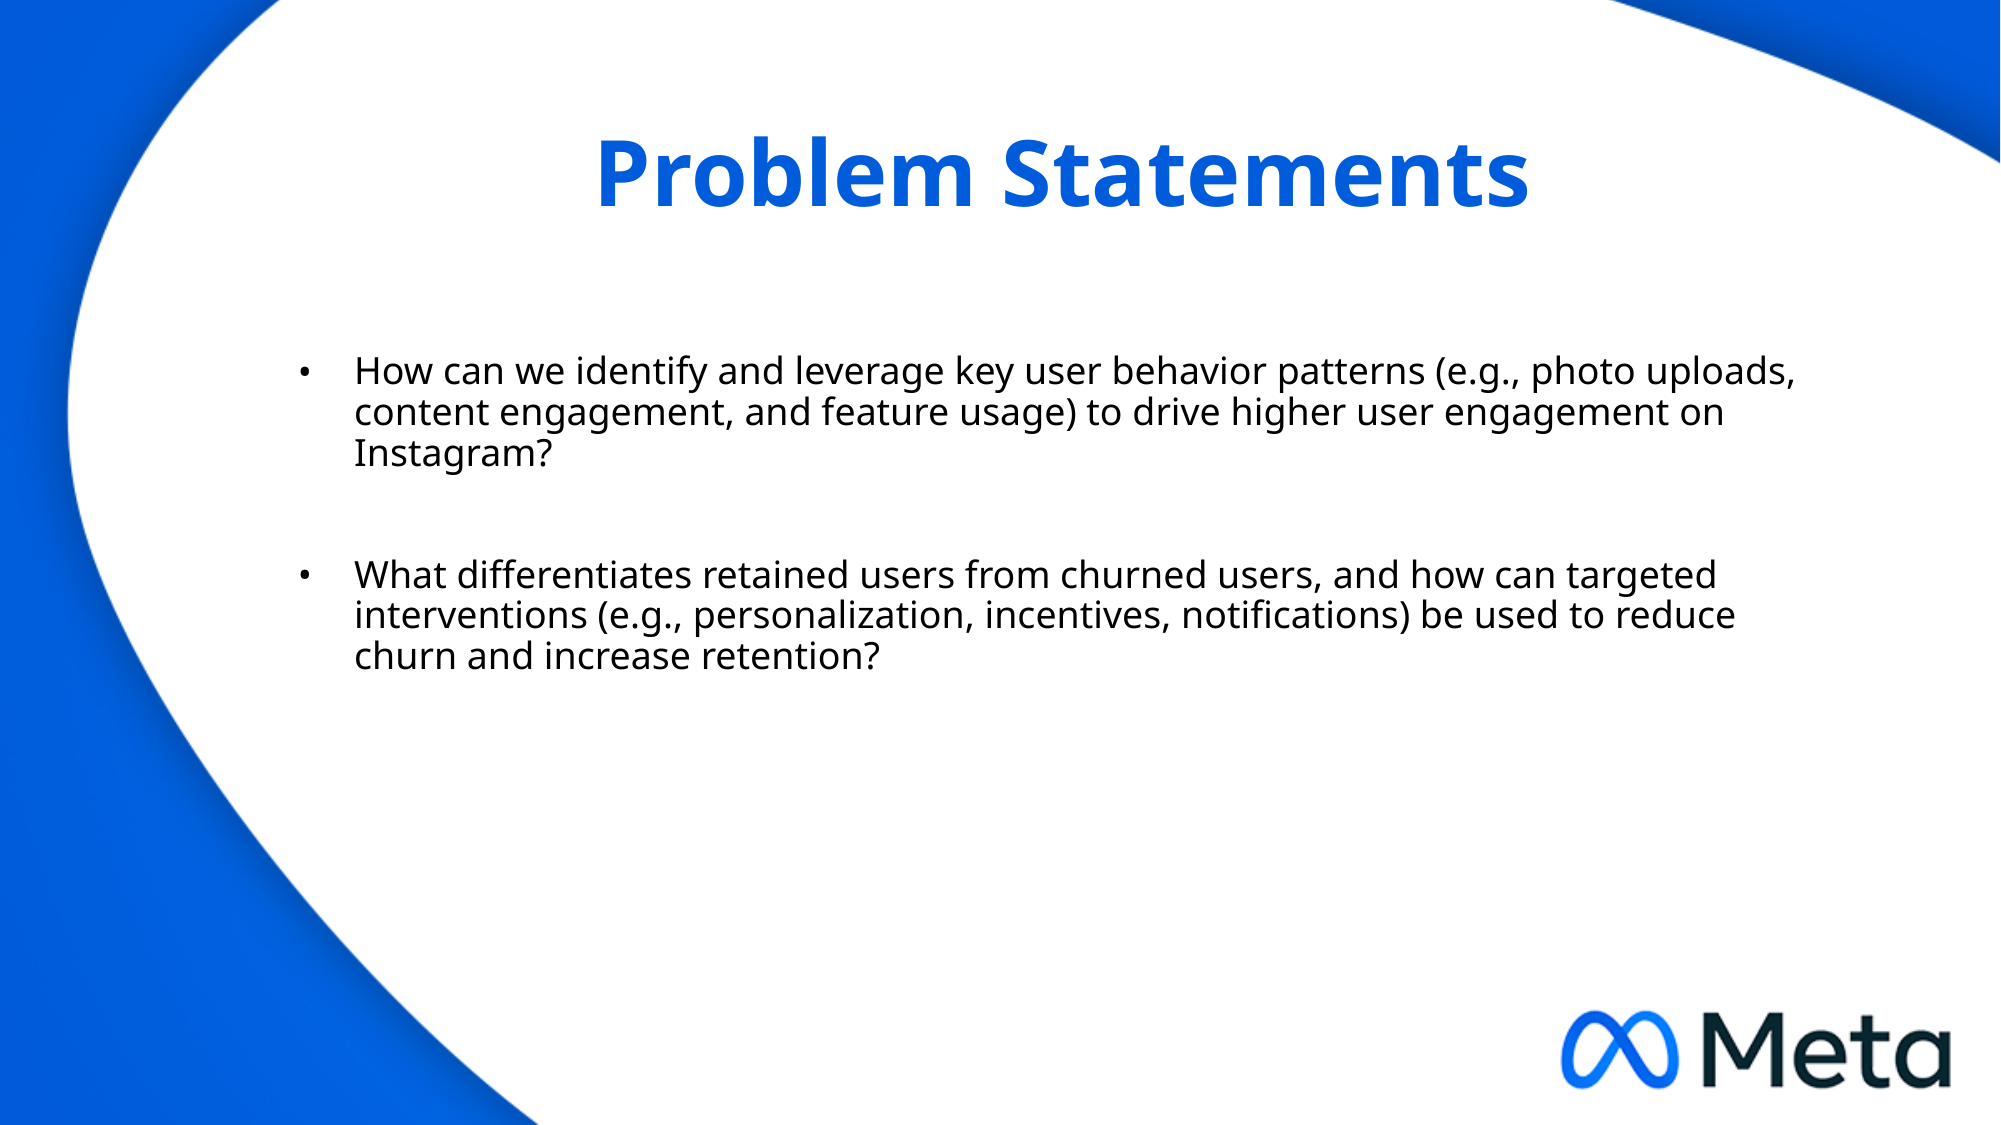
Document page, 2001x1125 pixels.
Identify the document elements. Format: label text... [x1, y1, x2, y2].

title Problem Statements [203, 68, 1923, 286]
list How can we identify and leverage key user behavior patterns (e.g., photo uploads, content engagement, and feature usage) to drive higher user engagement on Instagram? What differentiates retained users from churned users, and how can targeted interventions (e.g., personalization, incentives, notifications) be used to reduce churn and increase retention? [264, 345, 1862, 1065]
picture [0, 0, 2001, 1125]
